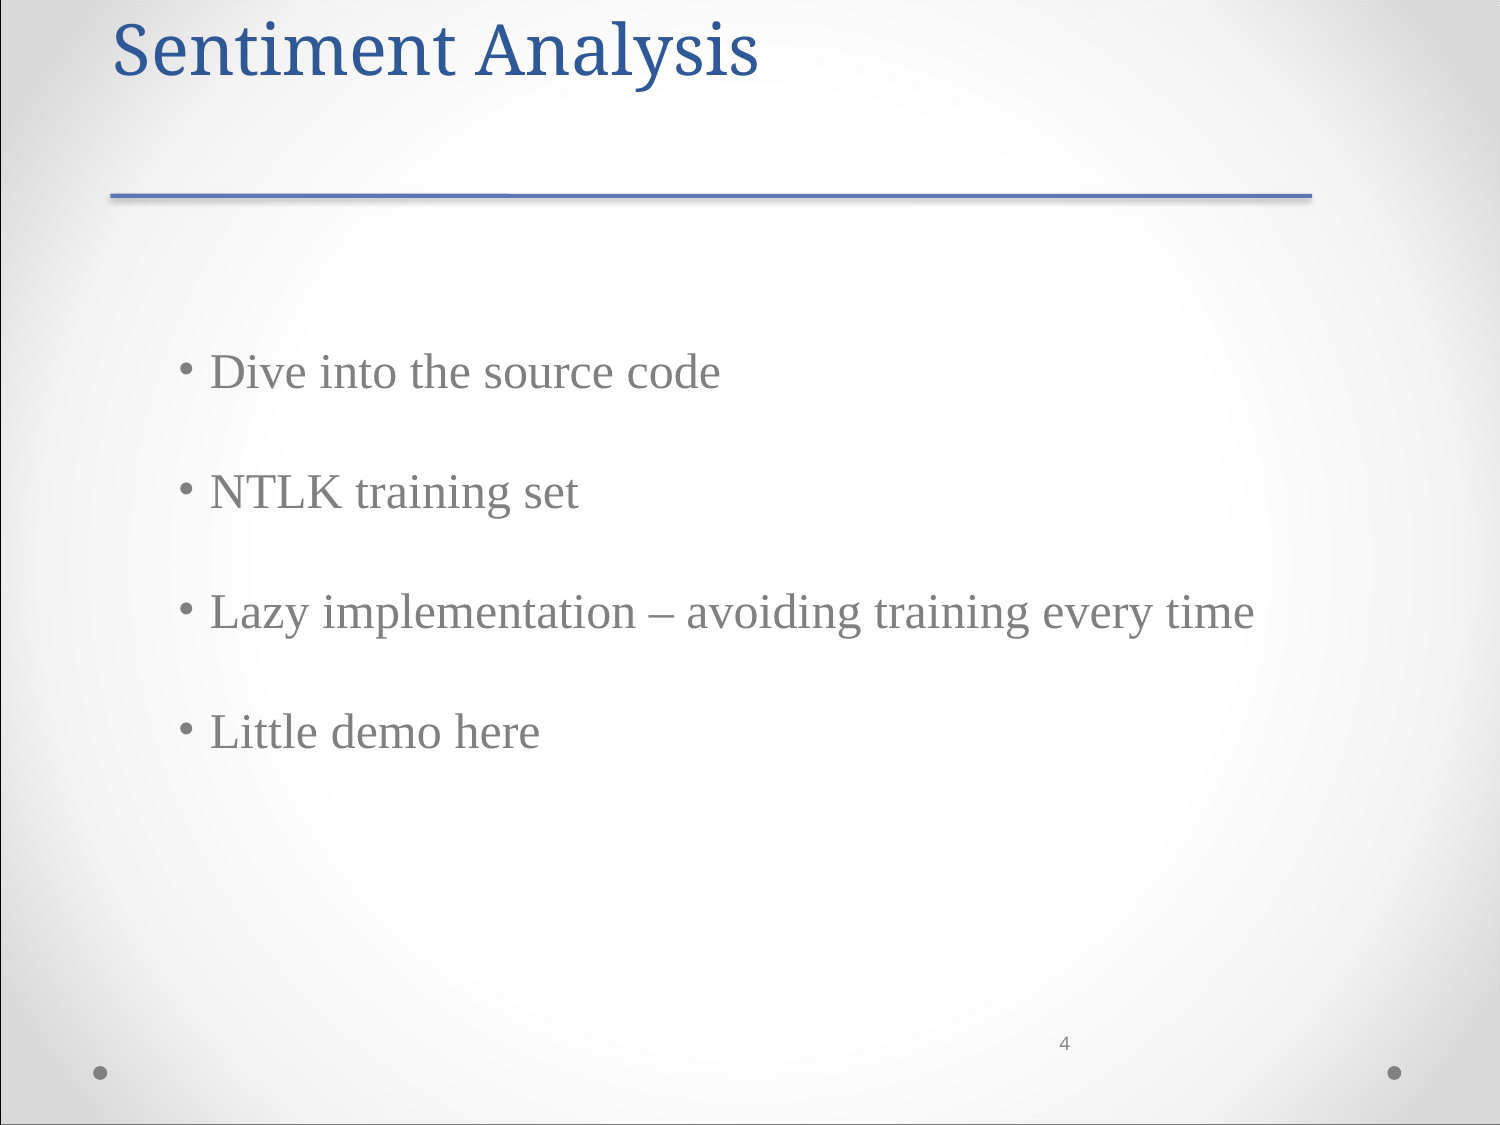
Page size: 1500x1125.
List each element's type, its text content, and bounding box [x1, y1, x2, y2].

list Dive into the source code NTLK training set Lazy implementation – avoiding training every time Little demo here [169, 270, 1331, 812]
text_box 4 [1059, 1028, 1397, 1061]
picture [0, 0, 1500, 1125]
title Sentiment Analysis [111, 41, 763, 176]
